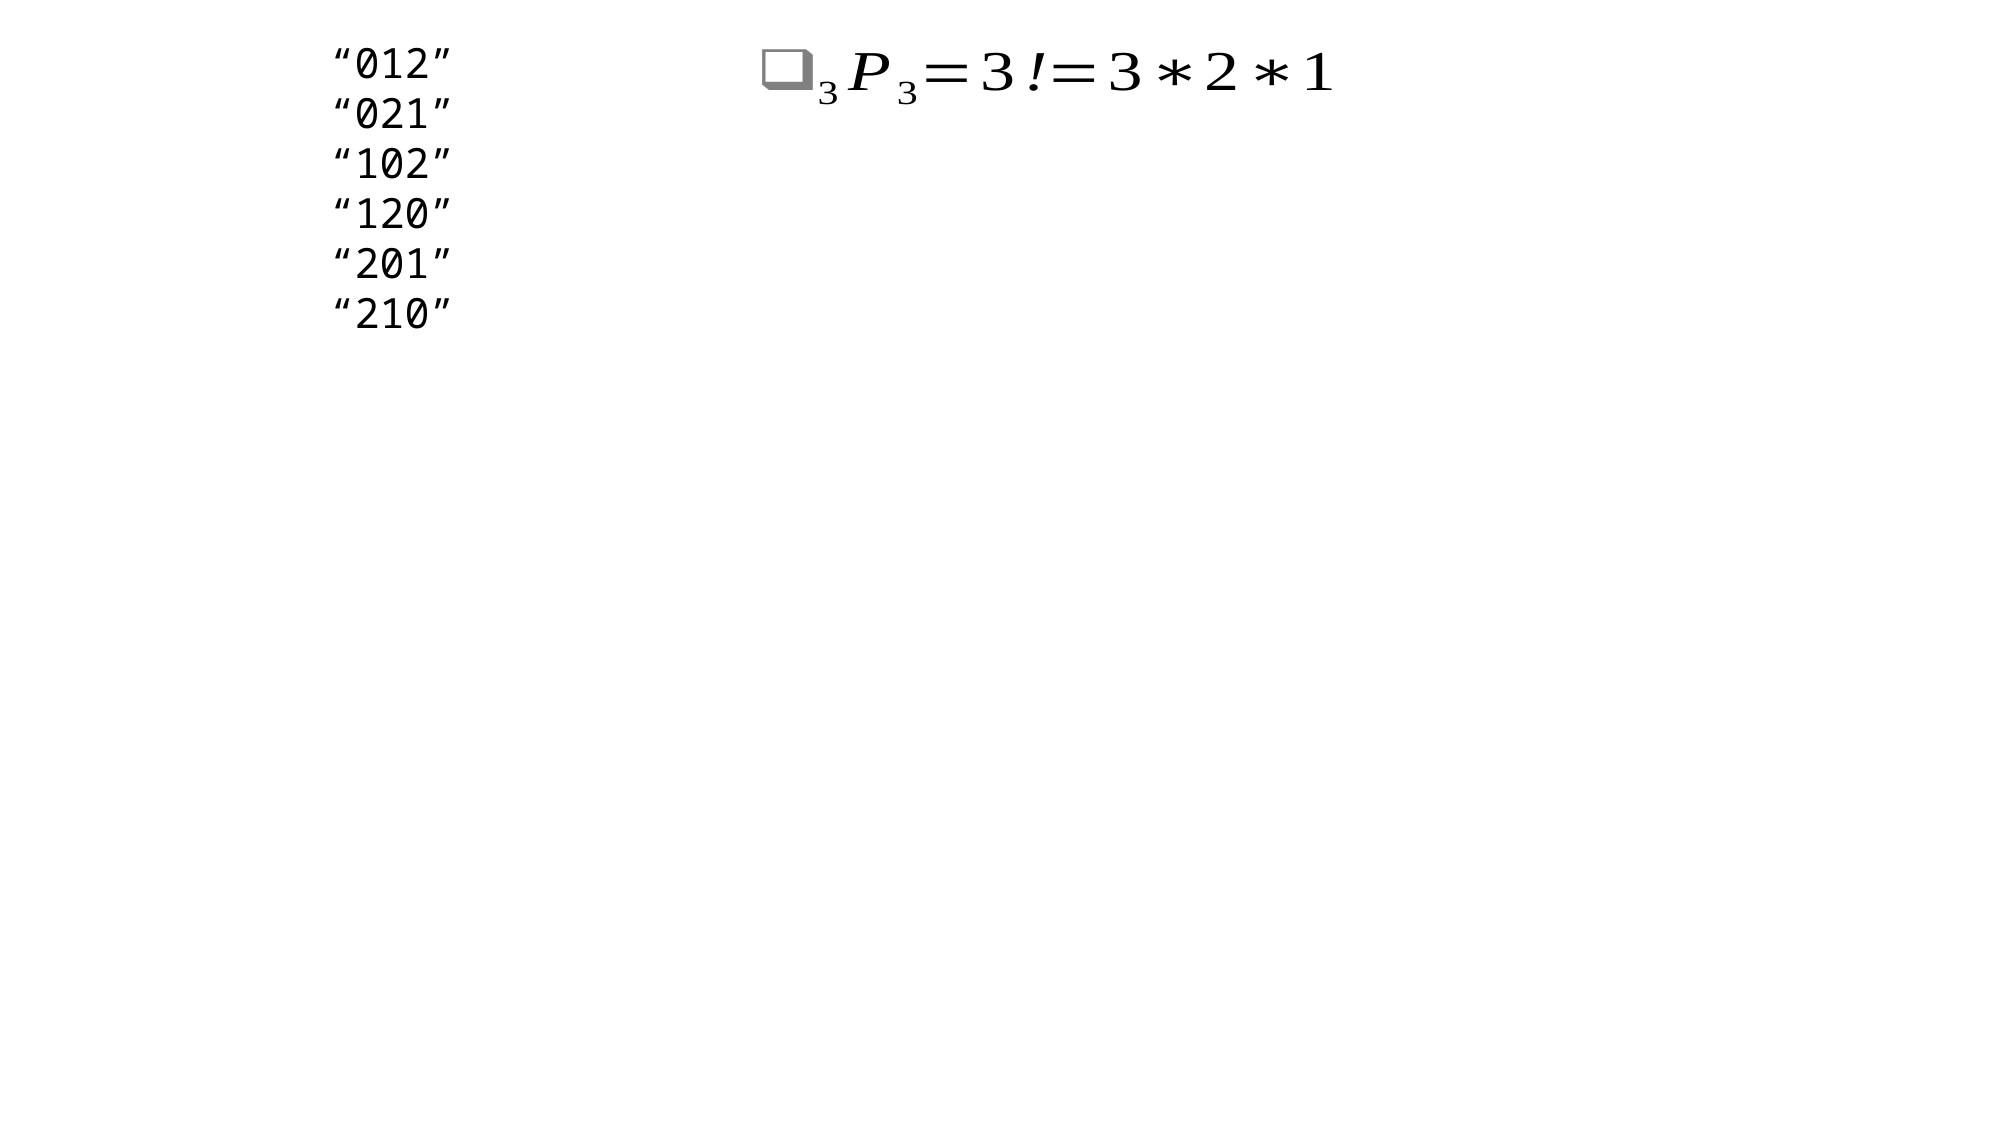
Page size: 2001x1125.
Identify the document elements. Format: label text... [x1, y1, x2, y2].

text_box “012” “021” “102” “120” “201” “210” [314, 29, 470, 345]
